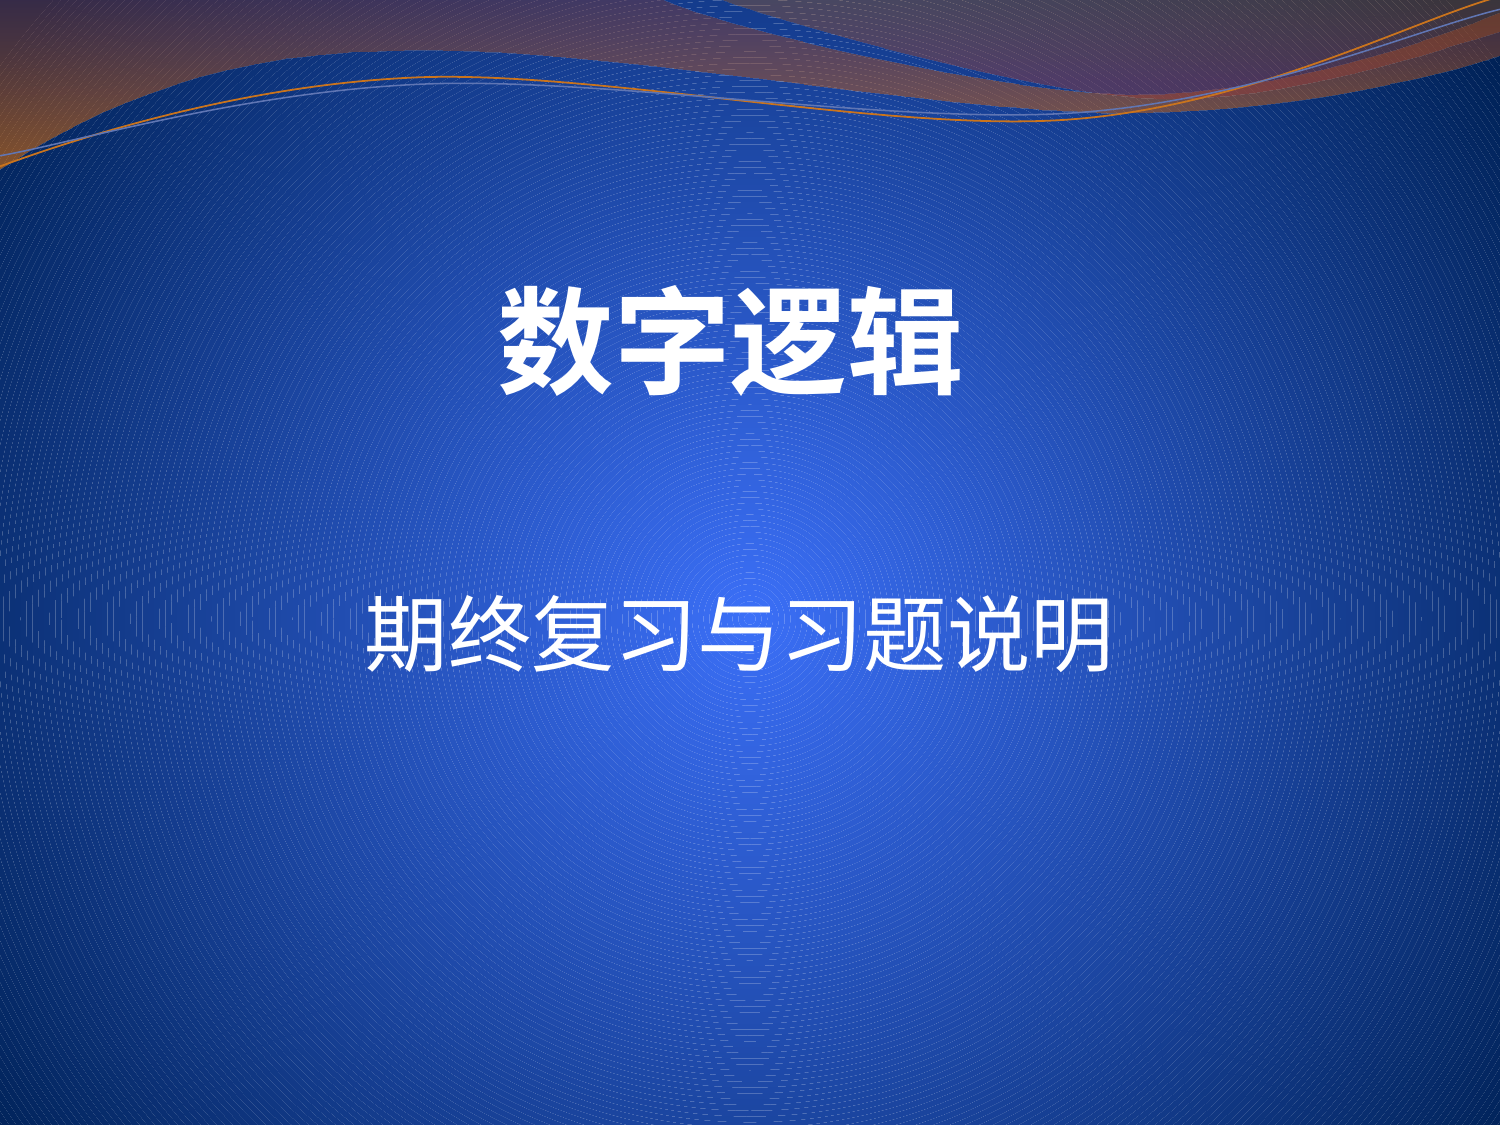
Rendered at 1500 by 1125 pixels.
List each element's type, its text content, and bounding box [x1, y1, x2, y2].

title 数字逻辑 [88, 184, 1377, 409]
subtitle 期终复习与习题说明 [100, 574, 1389, 721]
